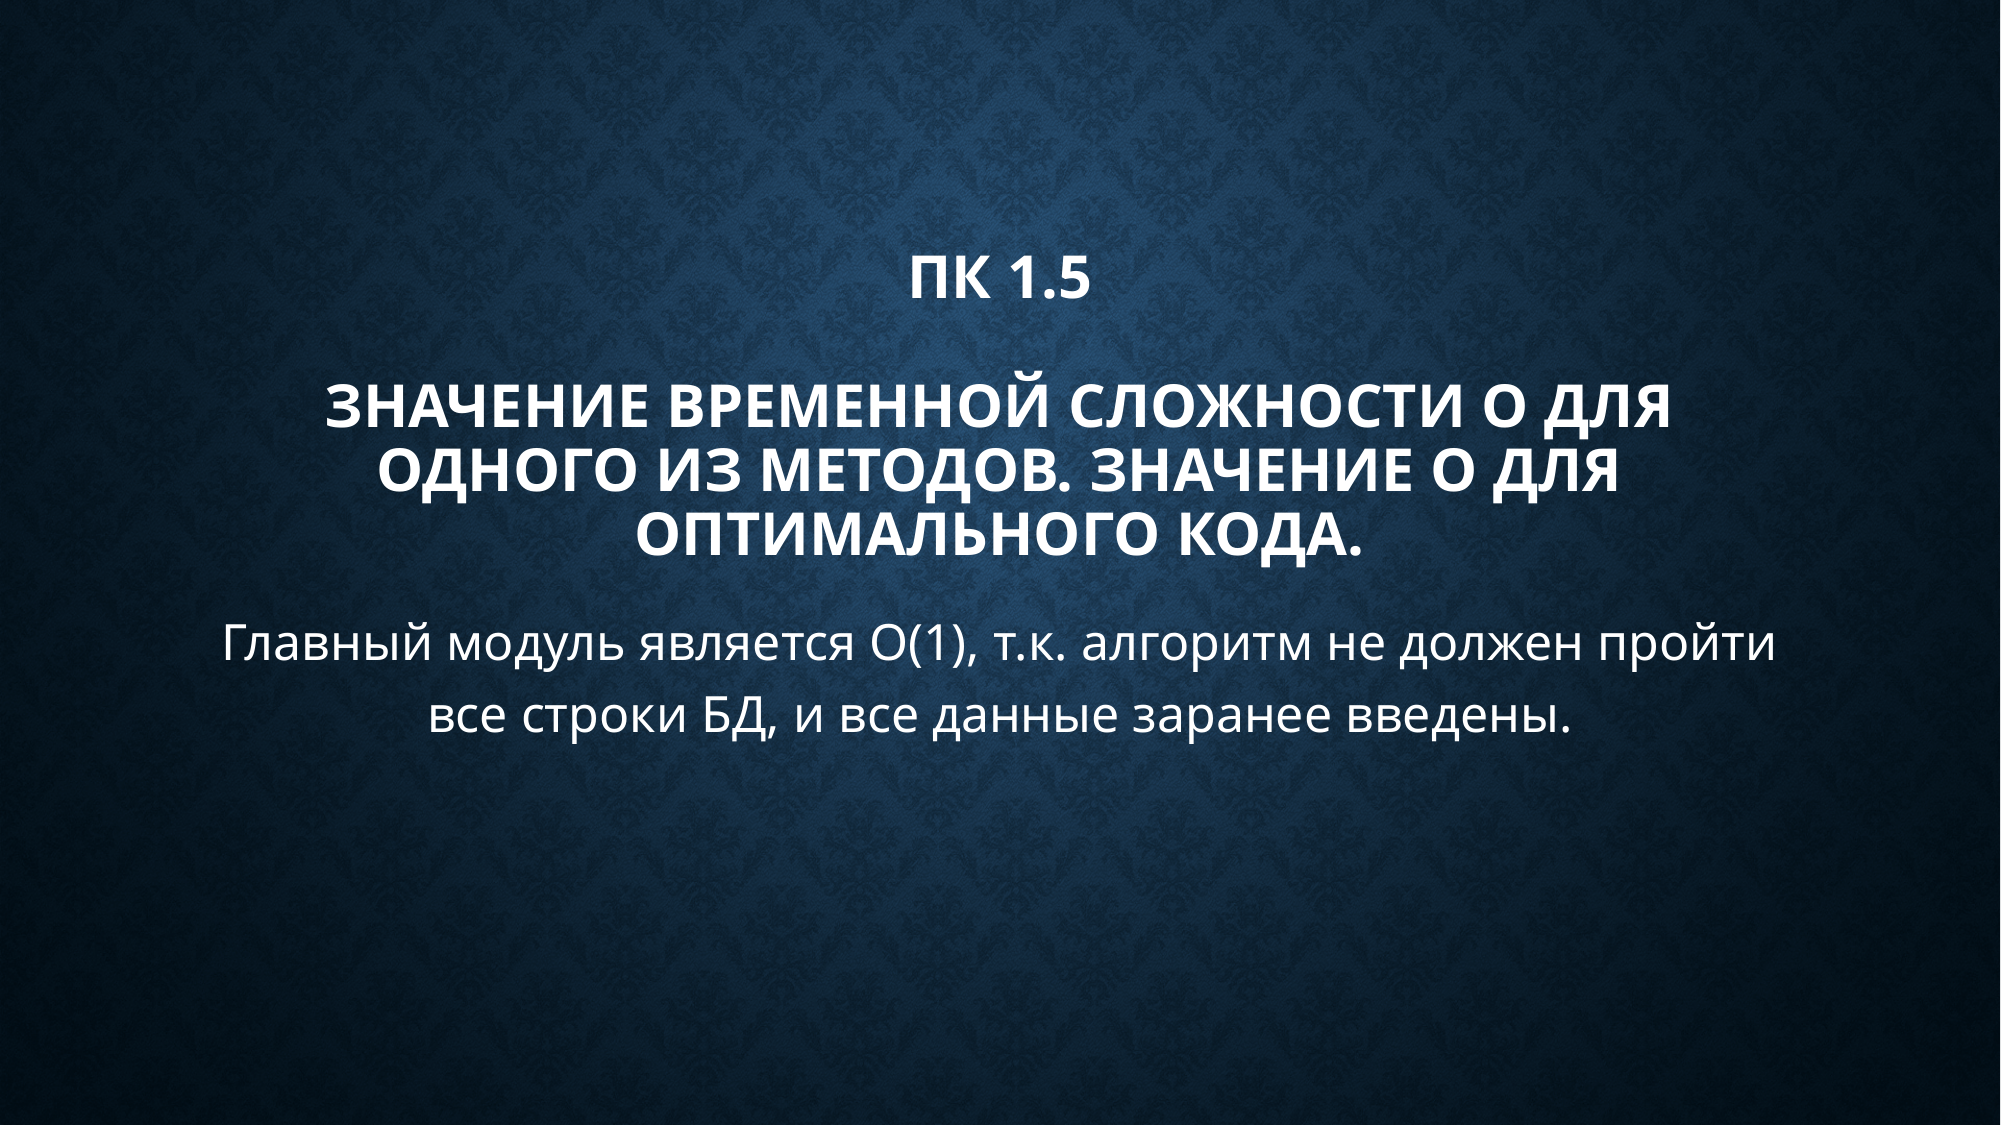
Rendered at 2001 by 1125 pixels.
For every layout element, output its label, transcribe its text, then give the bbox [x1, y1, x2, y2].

list Главный модуль является O(1), т.к. алгоритм не должен пройти все строки БД, и все данные заранее введены. [201, 590, 1799, 837]
title ПК 1.5 Значение временной сложности O для одного из методов. Значение O для оптимального кода. [201, 107, 1799, 576]
